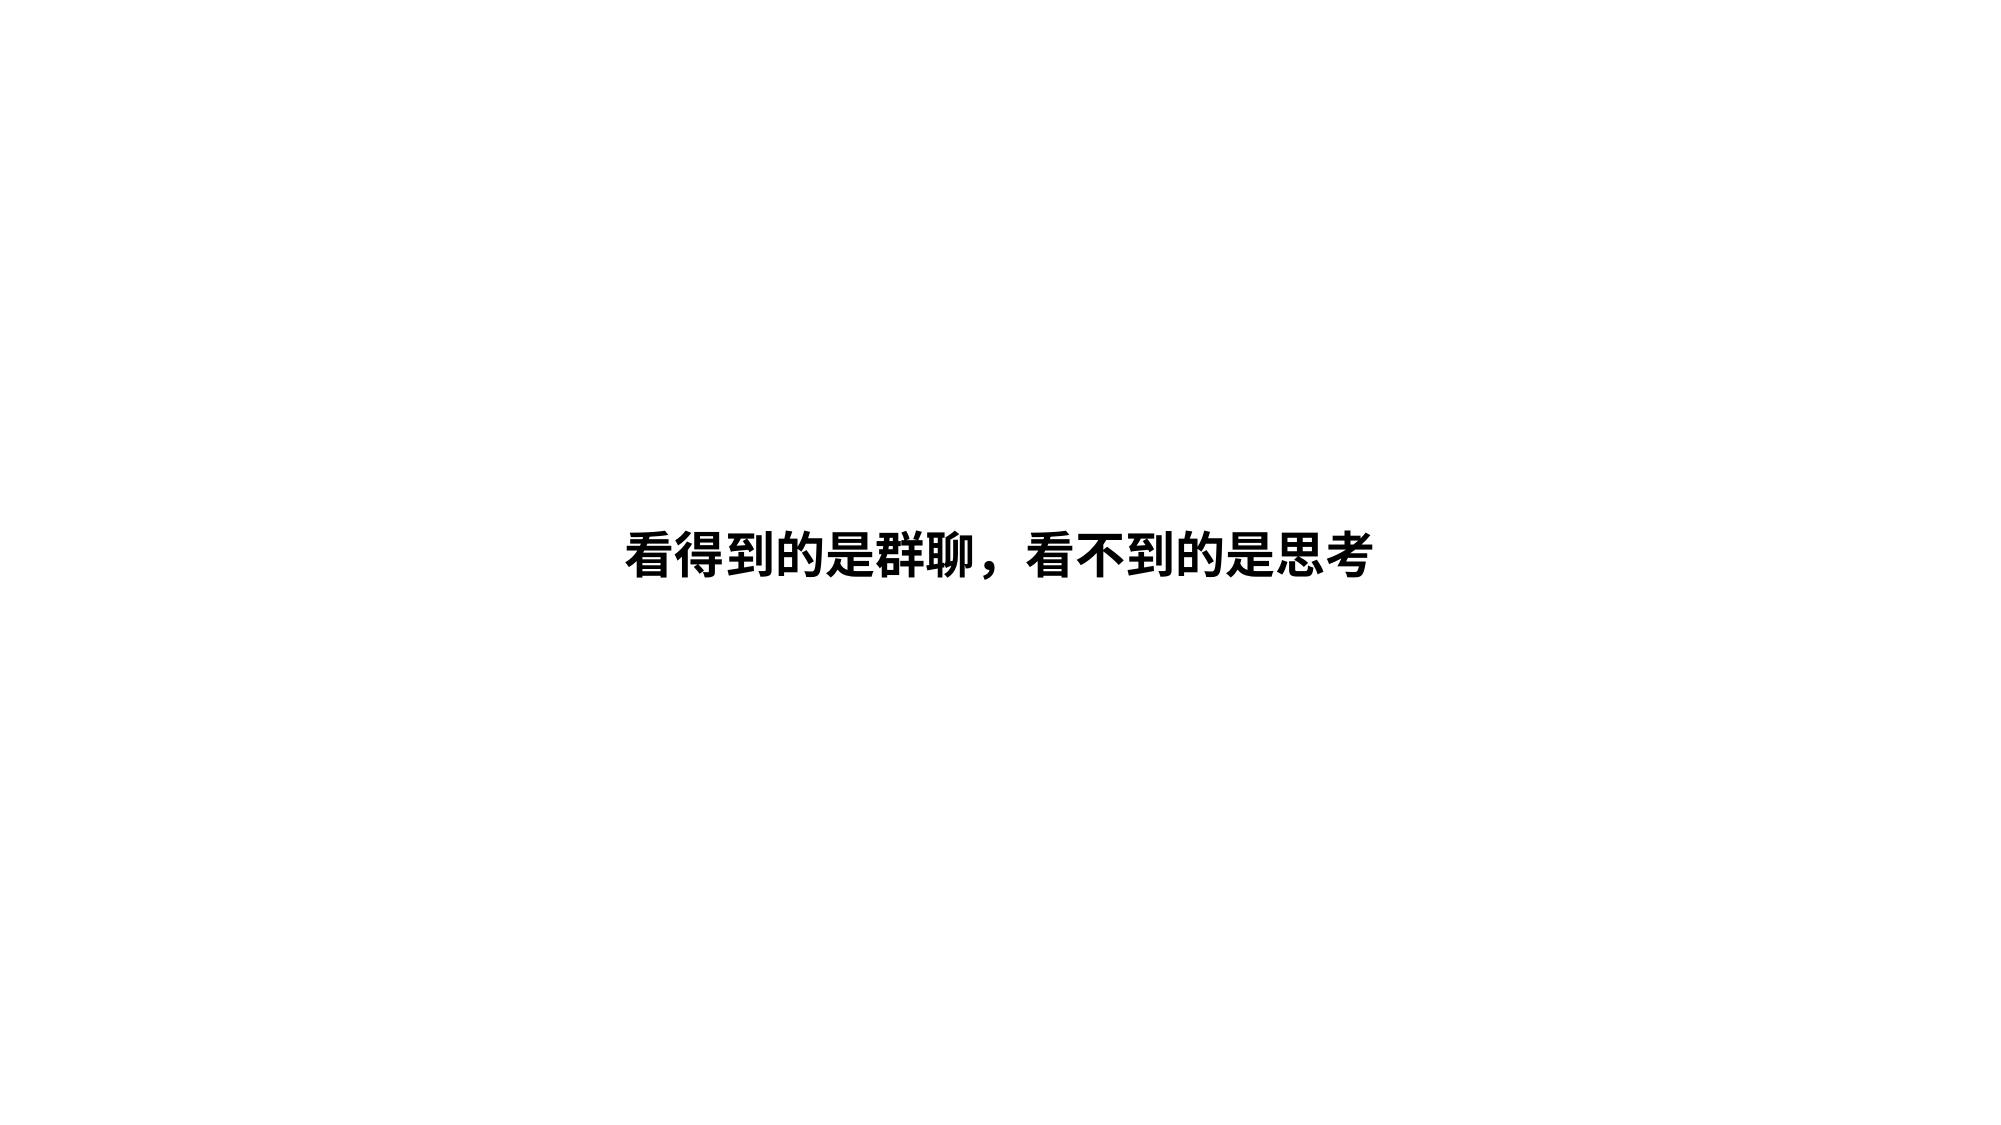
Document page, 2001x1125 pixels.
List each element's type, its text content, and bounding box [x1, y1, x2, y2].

text_box 看得到的是群聊，看不到的是思考 [422, 486, 1578, 591]
